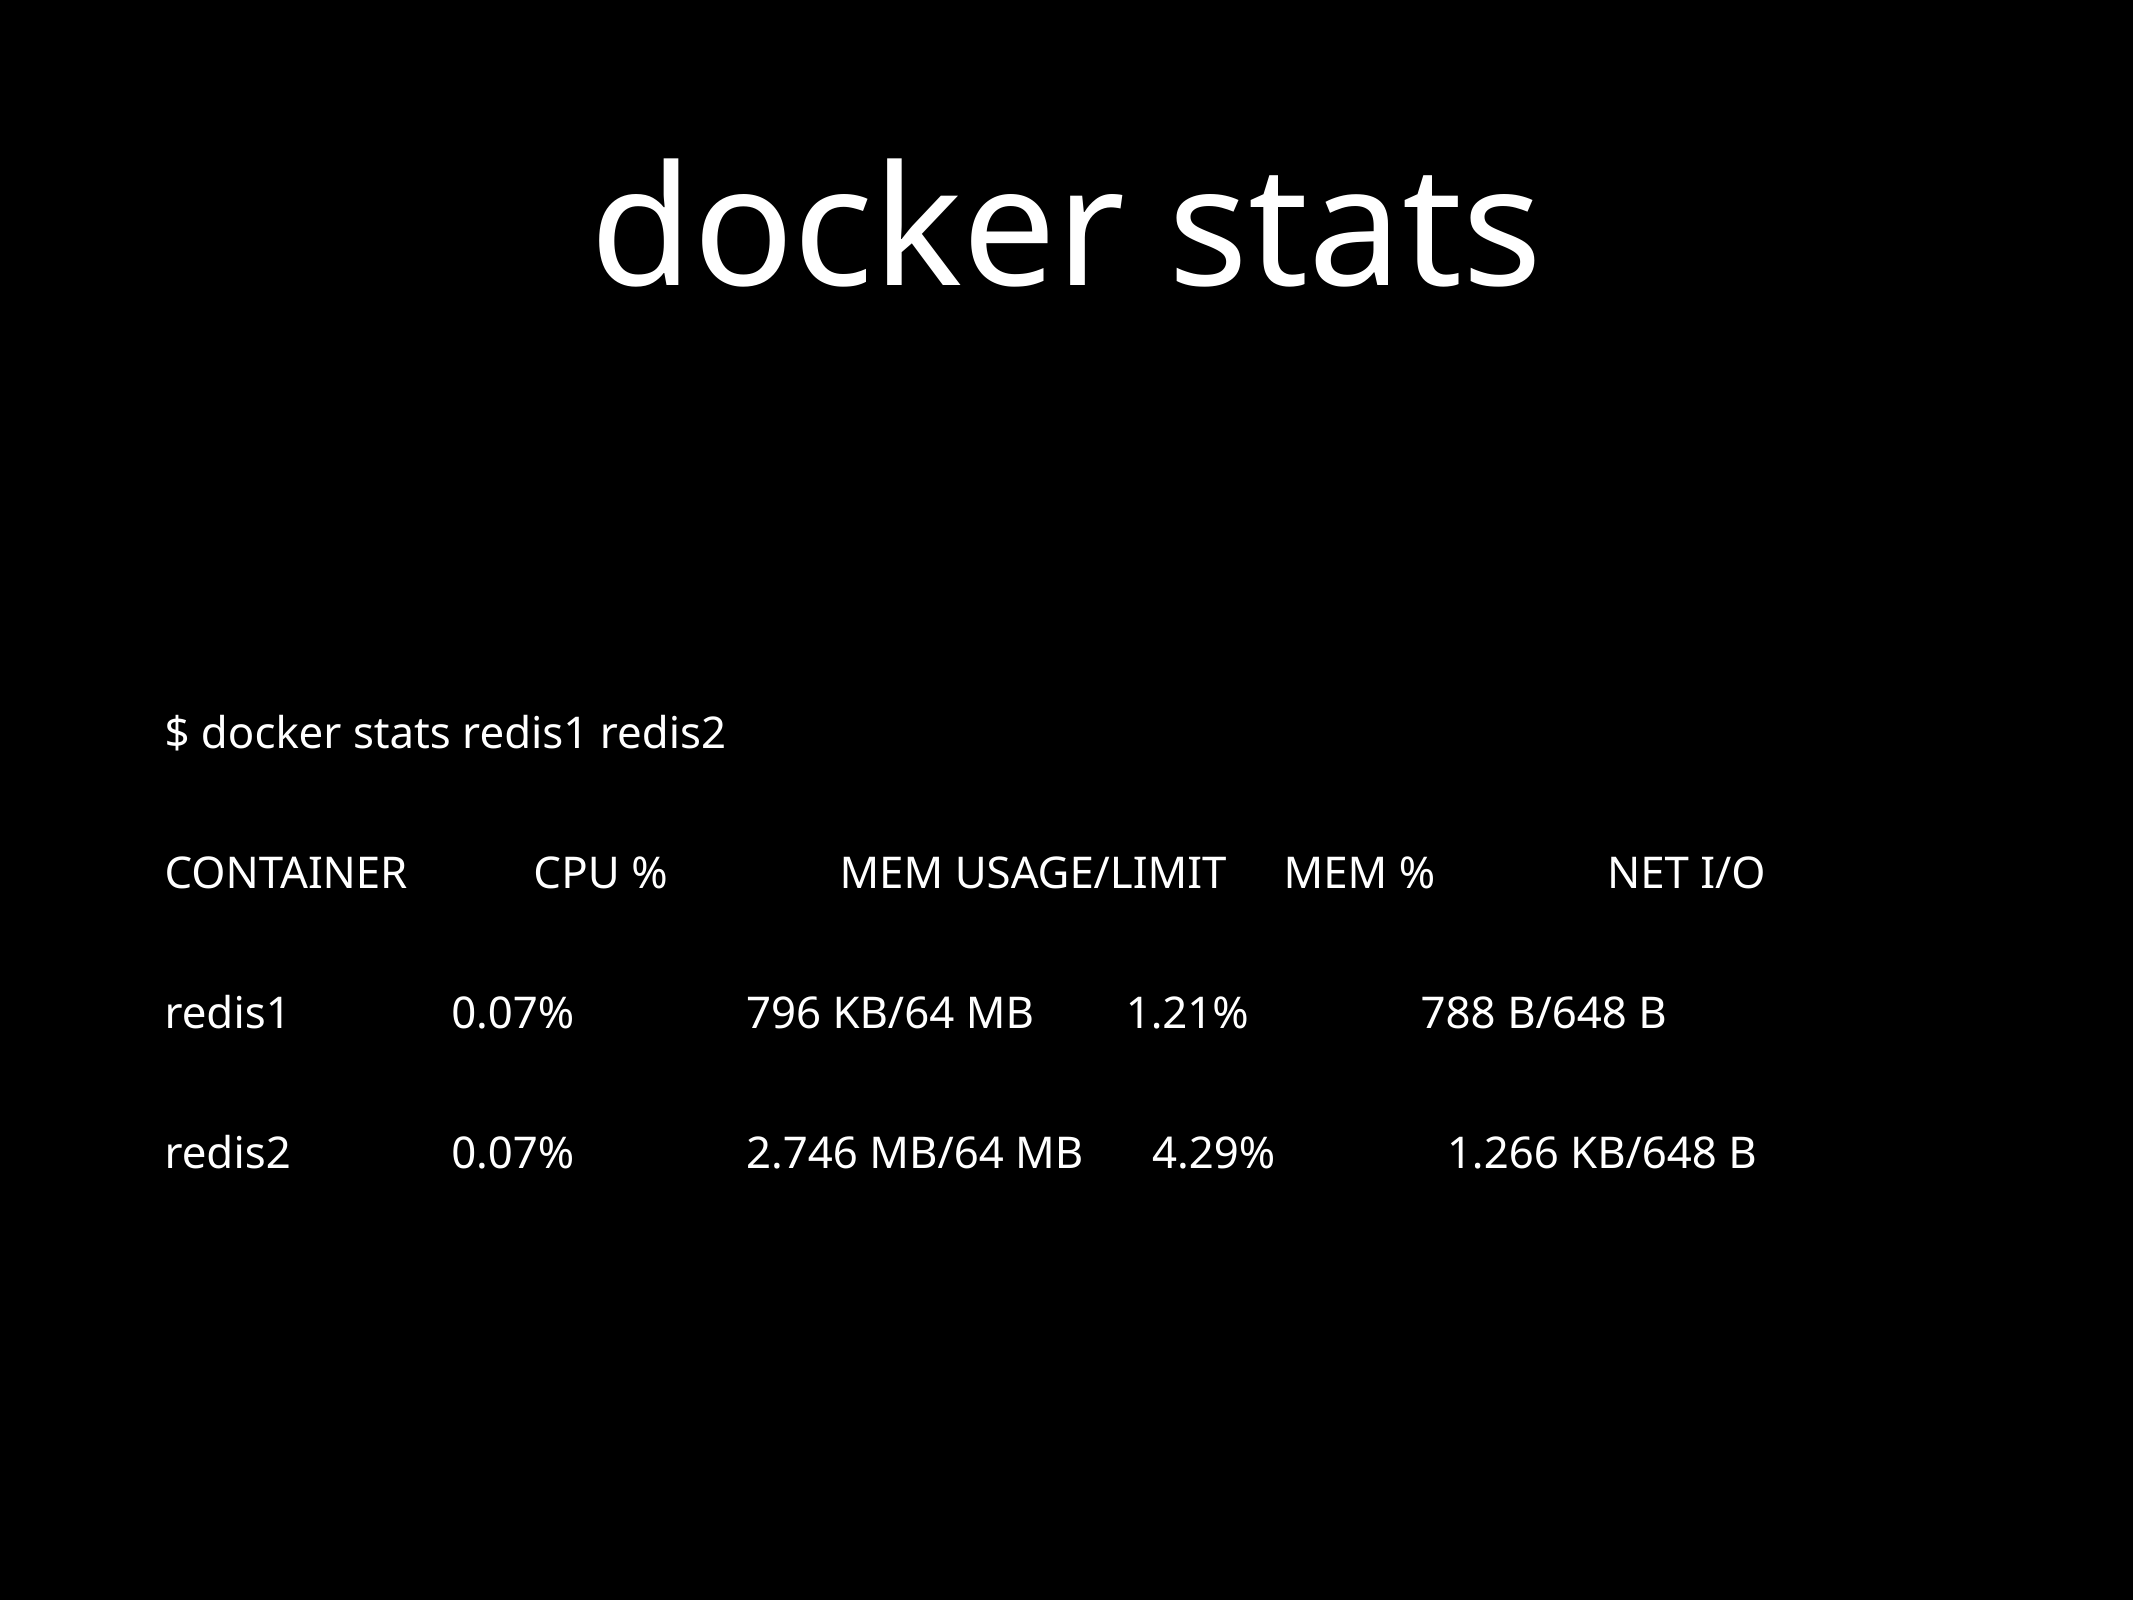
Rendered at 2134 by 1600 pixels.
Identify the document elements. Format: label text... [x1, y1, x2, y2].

list $ docker stats redis1 redis2 CONTAINER CPU % MEM USAGE/LIMIT MEM % NET I/O redis1 0.07% 796 KB/64 MB 1.21% 788 B/648 B redis2 0.07% 2.746 MB/64 MB 4.29% 1.266 KB/648 B [155, 424, 1978, 1457]
title docker stats [155, 41, 1978, 397]
